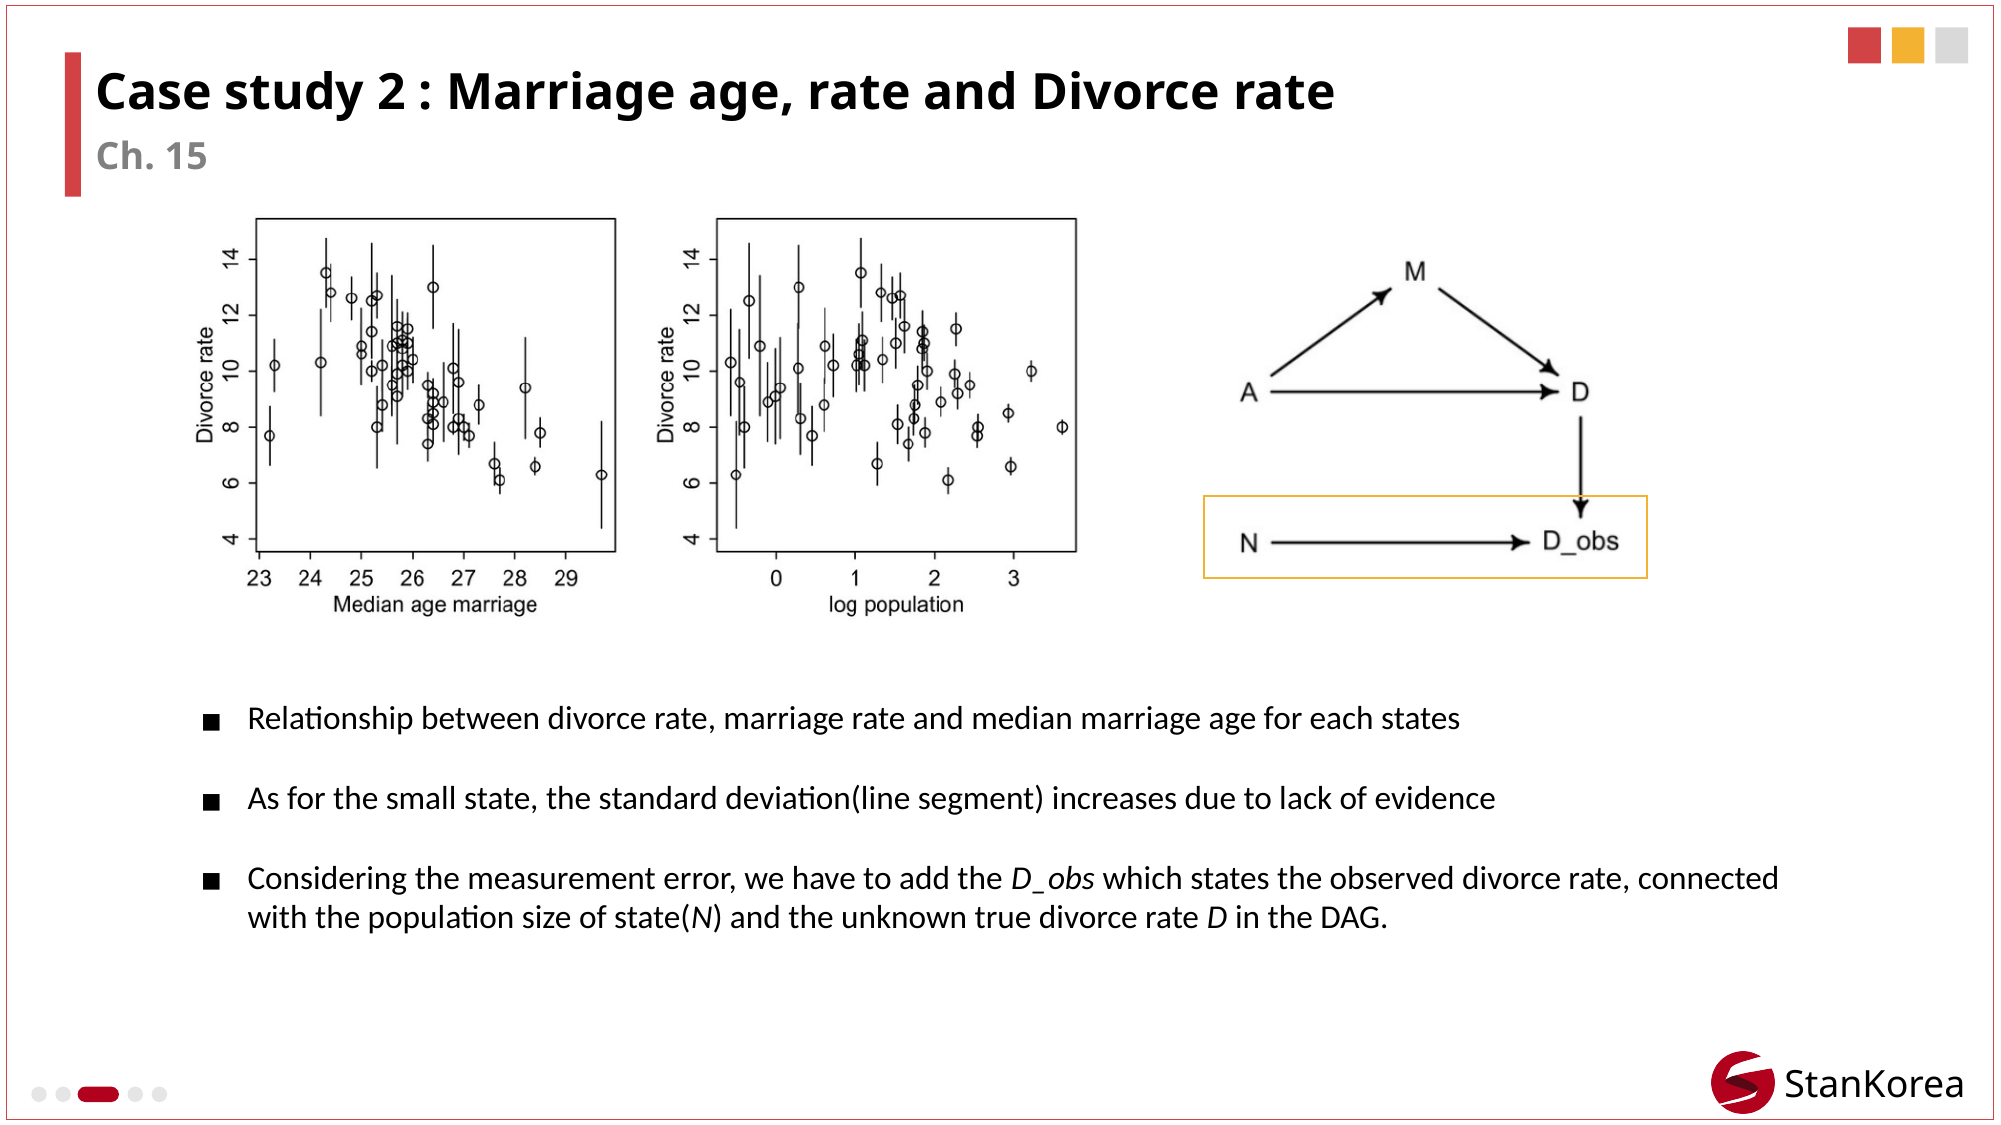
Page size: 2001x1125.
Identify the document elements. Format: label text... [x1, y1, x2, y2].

text_box [31, 1086, 47, 1103]
text_box [127, 1086, 144, 1103]
text_box [64, 52, 81, 197]
text_box [55, 1086, 71, 1103]
text_box [151, 1086, 168, 1103]
text_box [77, 1086, 119, 1103]
picture [1192, 224, 1667, 579]
text_box Ch. 15 [80, 128, 1000, 185]
picture [1711, 1051, 1775, 1114]
text_box Relationship between divorce rate, marriage rate and median marriage age for each states As for the small state, the standard deviation(line segment) increases due to lack of evidence Considering the measurement error, we have to add the D_obs which states the observed divorce rate, connected with the population size of state(N) and the unknown true divorce rate D in the DAG. [185, 688, 1815, 947]
picture [185, 204, 1086, 624]
text_box Case study 2 : Marriage age, rate and Divorce rate [80, 52, 1722, 128]
